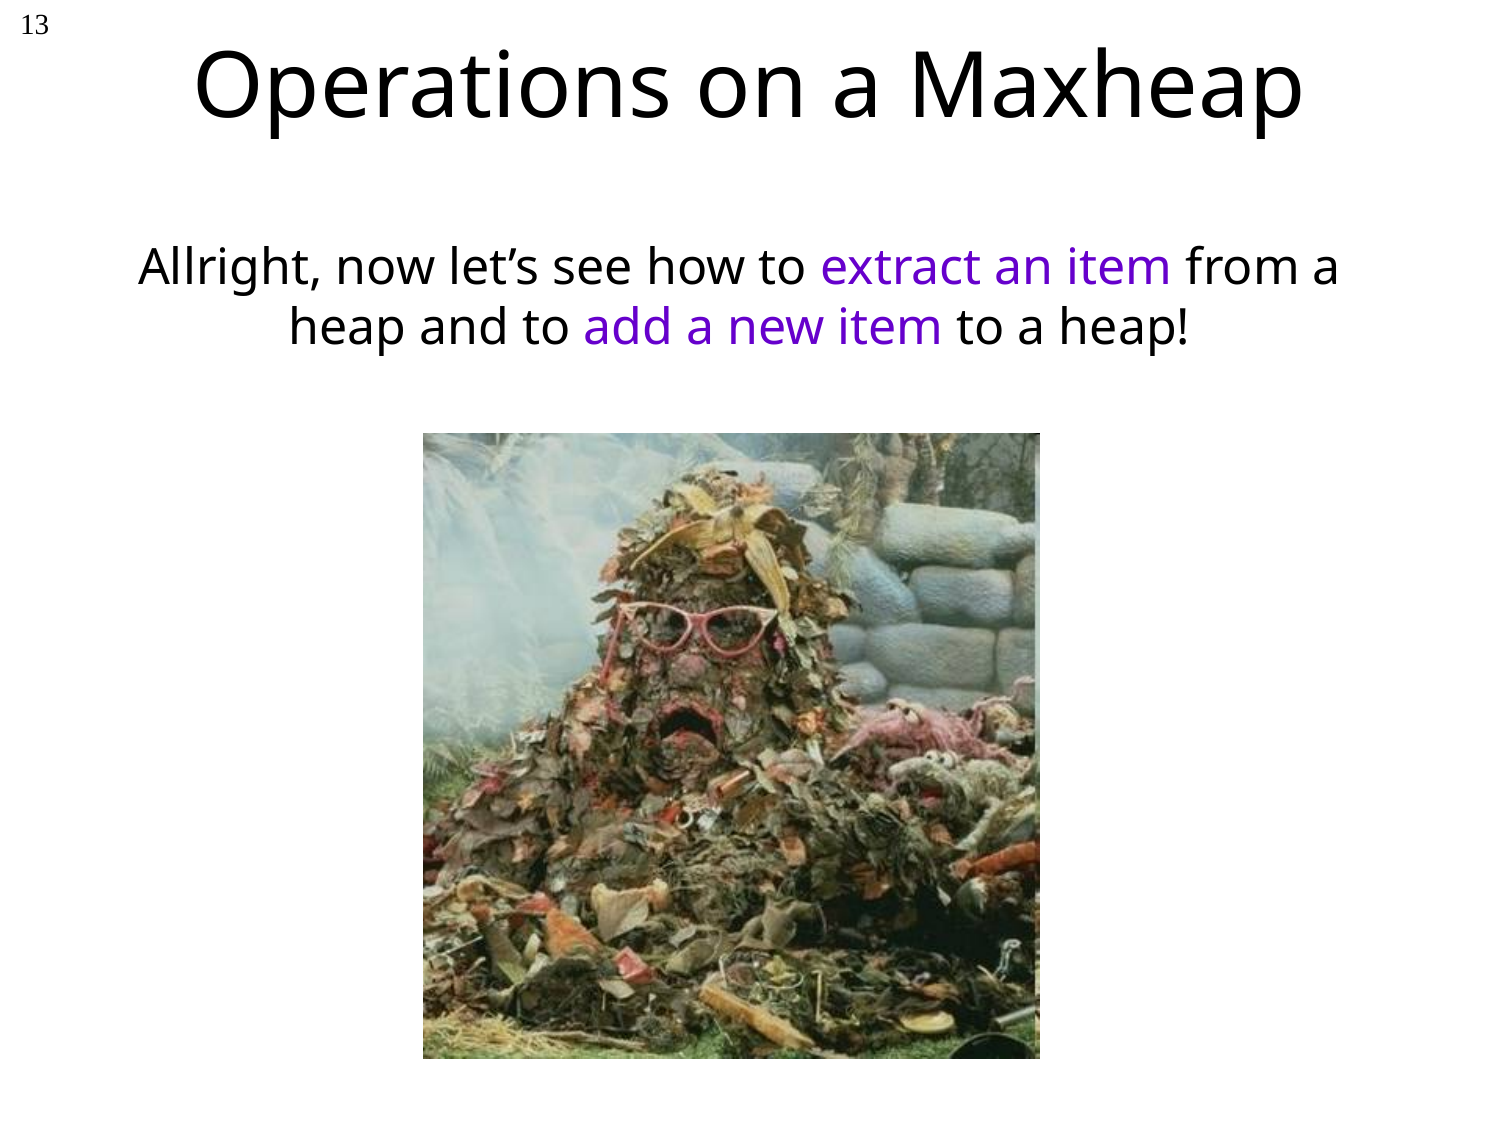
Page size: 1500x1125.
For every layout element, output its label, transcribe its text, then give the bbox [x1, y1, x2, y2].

title Operations on a Maxheap [112, 0, 1388, 175]
text_box Allright, now let’s see how to extract an item from a heap and to add a new item to a heap! [58, 227, 1421, 362]
picture [423, 433, 1040, 1059]
slide_number 13 [0, 0, 65, 73]
